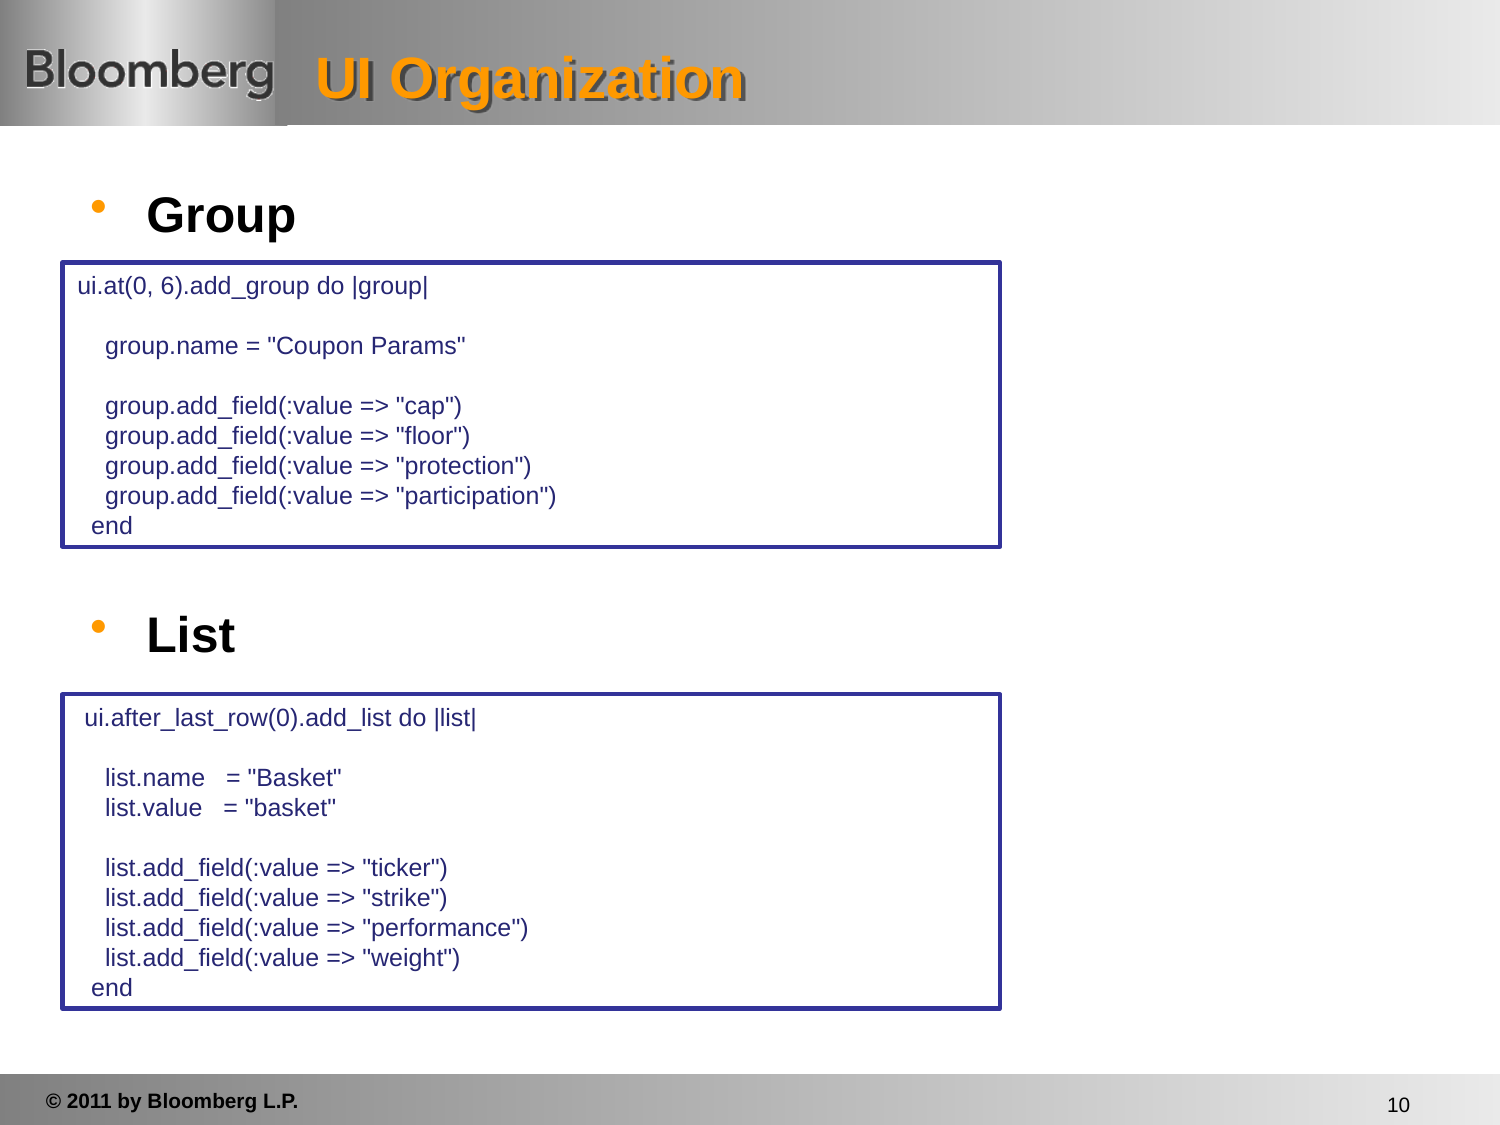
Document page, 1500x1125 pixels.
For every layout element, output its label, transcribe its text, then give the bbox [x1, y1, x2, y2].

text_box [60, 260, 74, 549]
list Group List [74, 174, 1476, 1038]
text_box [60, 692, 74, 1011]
slide_number 10 [1074, 1084, 1426, 1125]
title UI Organization [299, 12, 1500, 138]
picture [27, 49, 275, 101]
